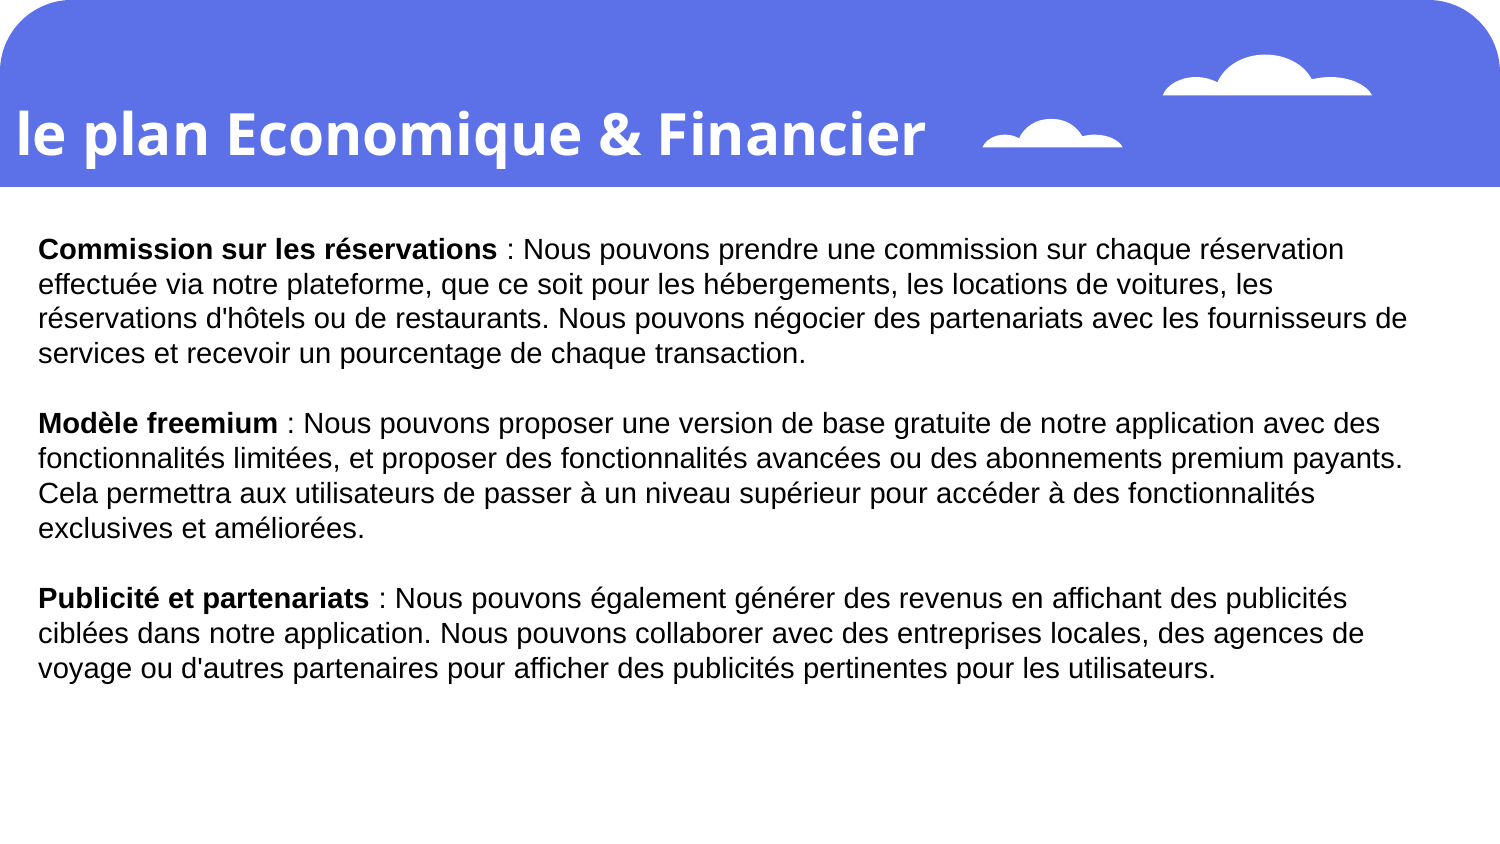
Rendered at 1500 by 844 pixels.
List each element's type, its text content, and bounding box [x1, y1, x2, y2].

title le plan Economique & Financier [0, 82, 1043, 176]
text_box Commission sur les réservations : Nous pouvons prendre une commission sur chaque réservation effectuée via notre plateforme, que ce soit pour les hébergements, les locations de voitures, les réservations d'hôtels ou de restaurants. Nous pouvons négocier des partenariats avec les fournisseurs de services et recevoir un pourcentage de chaque transaction. Modèle freemium : Nous pouvons proposer une version de base gratuite de notre application avec des fonctionnalités limitées, et proposer des fonctionnalités avancées ou des abonnements premium payants. Cela permettra aux utilisateurs de passer à un niveau supérieur pour accéder à des fonctionnalités exclusives et améliorées. Publicité et partenariats : Nous pouvons également générer des revenus en affichant des publicités ciblées dans notre application. Nous pouvons collaborer avec des entreprises locales, des agences de voyage ou d'autres partenaires pour afficher des publicités pertinentes pour les utilisateurs. [23, 222, 1442, 692]
